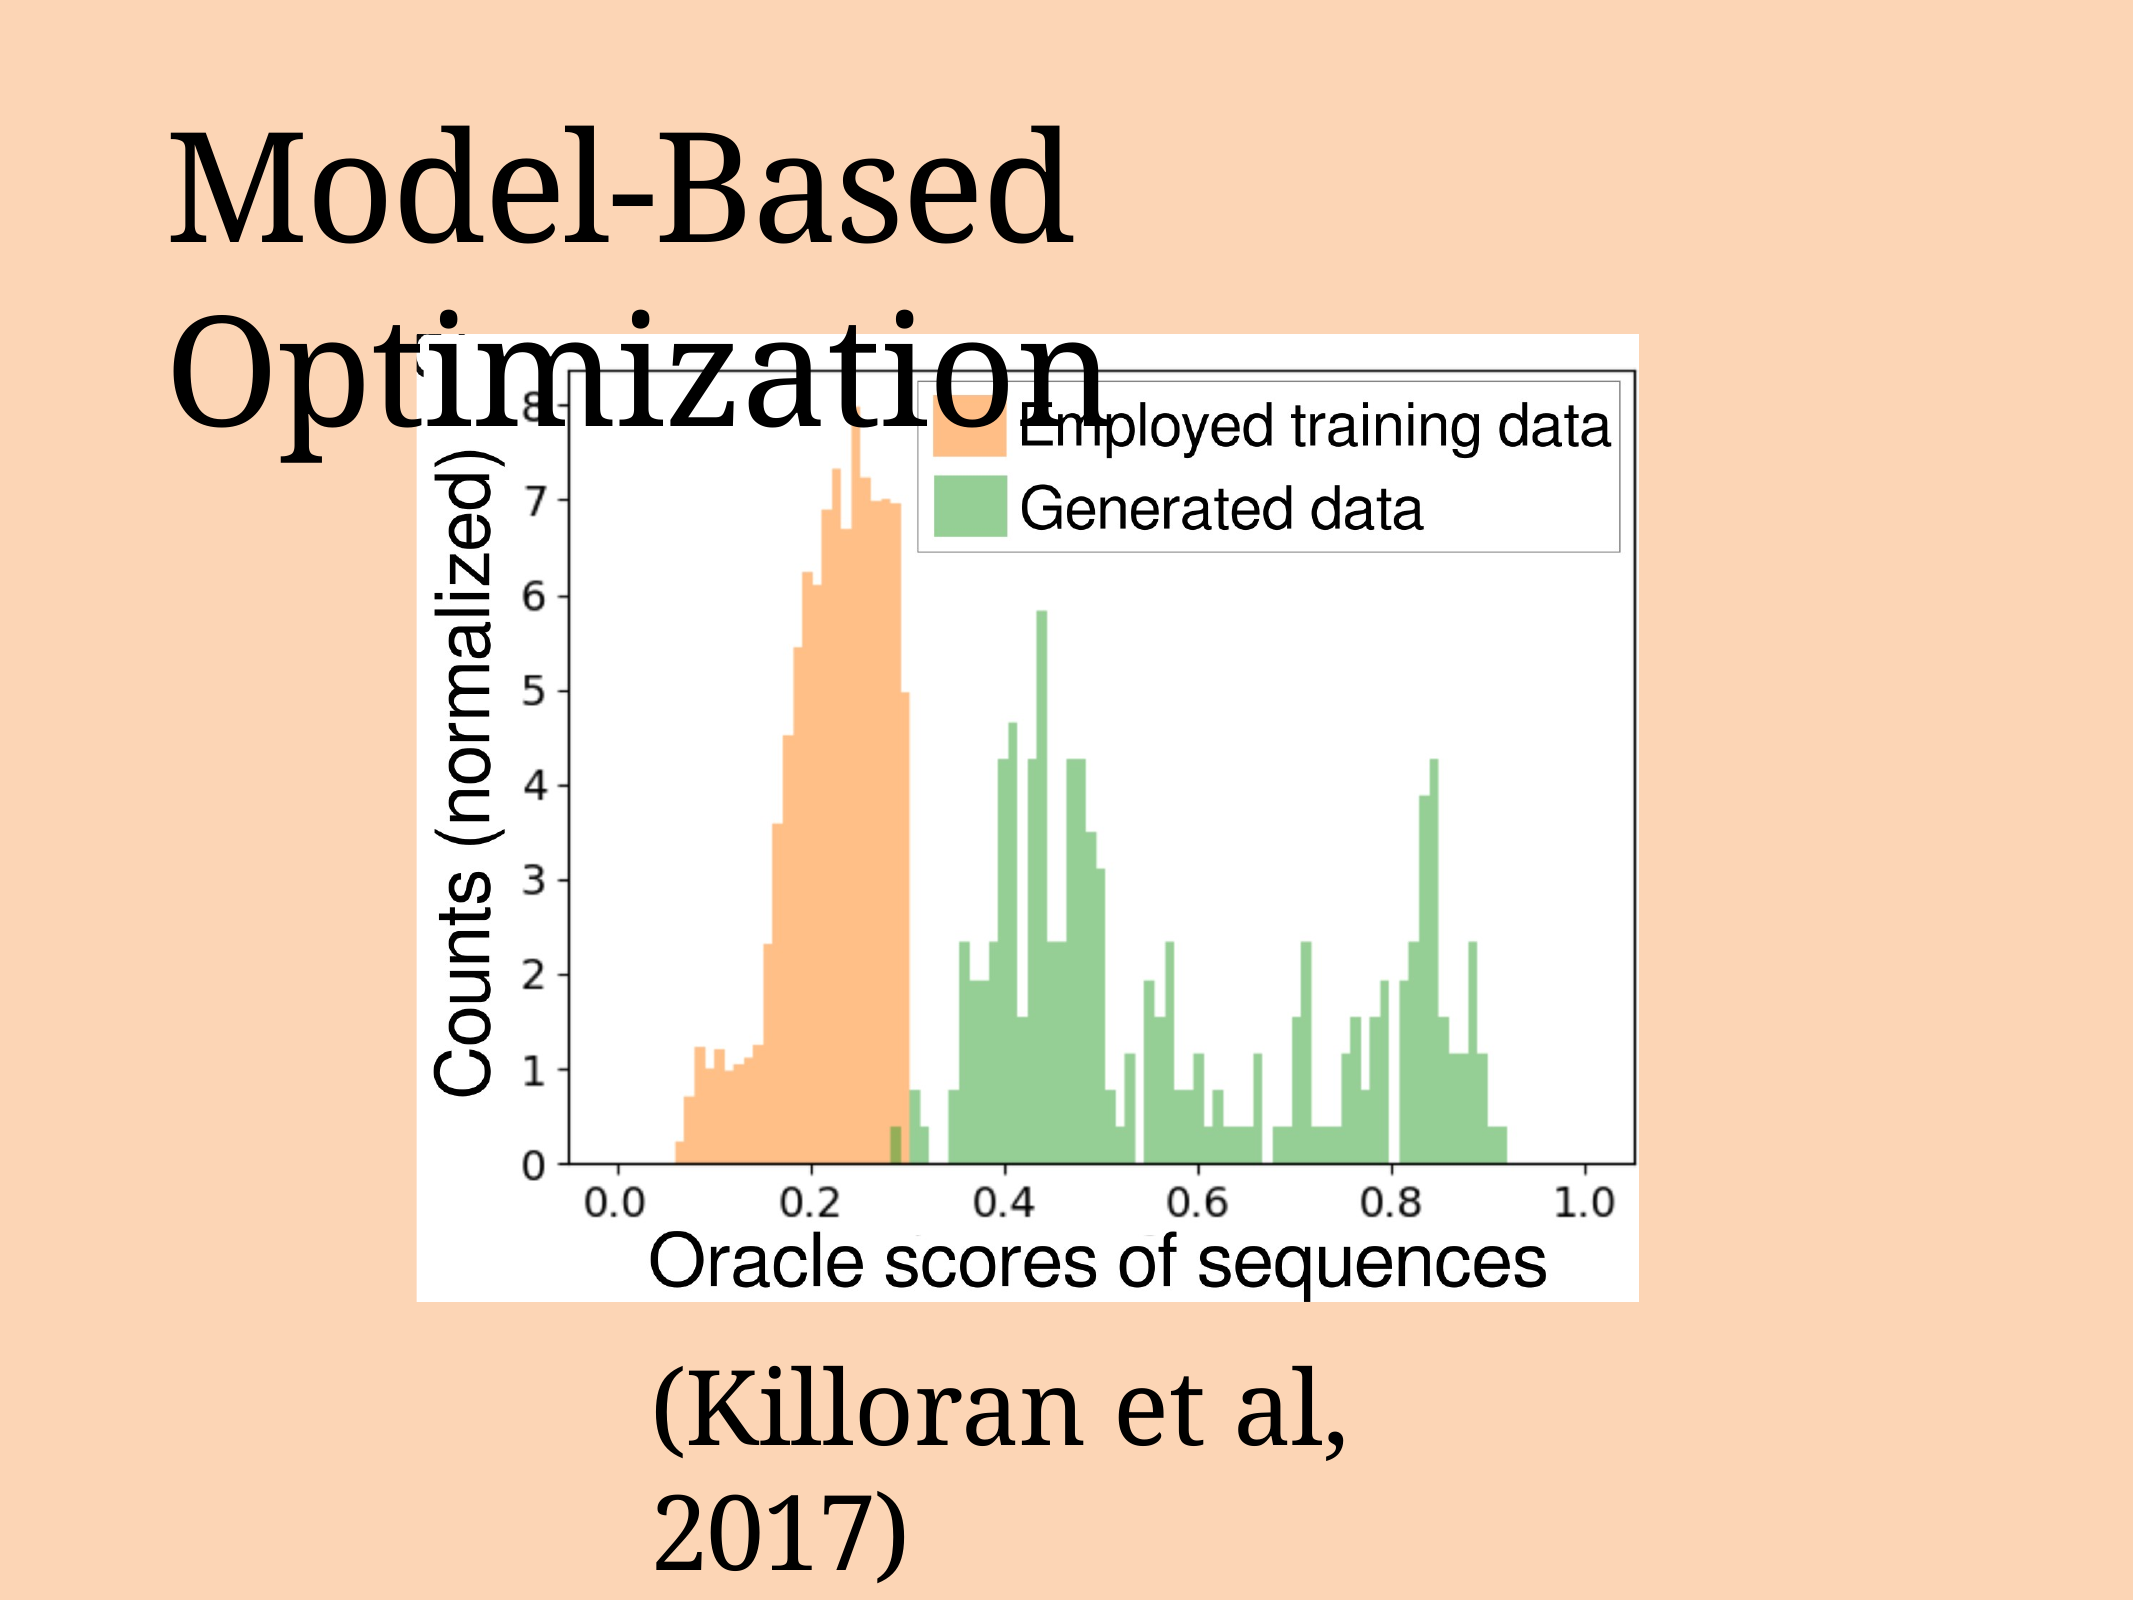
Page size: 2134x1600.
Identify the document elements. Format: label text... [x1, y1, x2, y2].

text_box (Killoran et al, 2017) [647, 1339, 1612, 1592]
title Model-Based Optimization [163, 87, 1971, 458]
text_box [416, 334, 1640, 1302]
